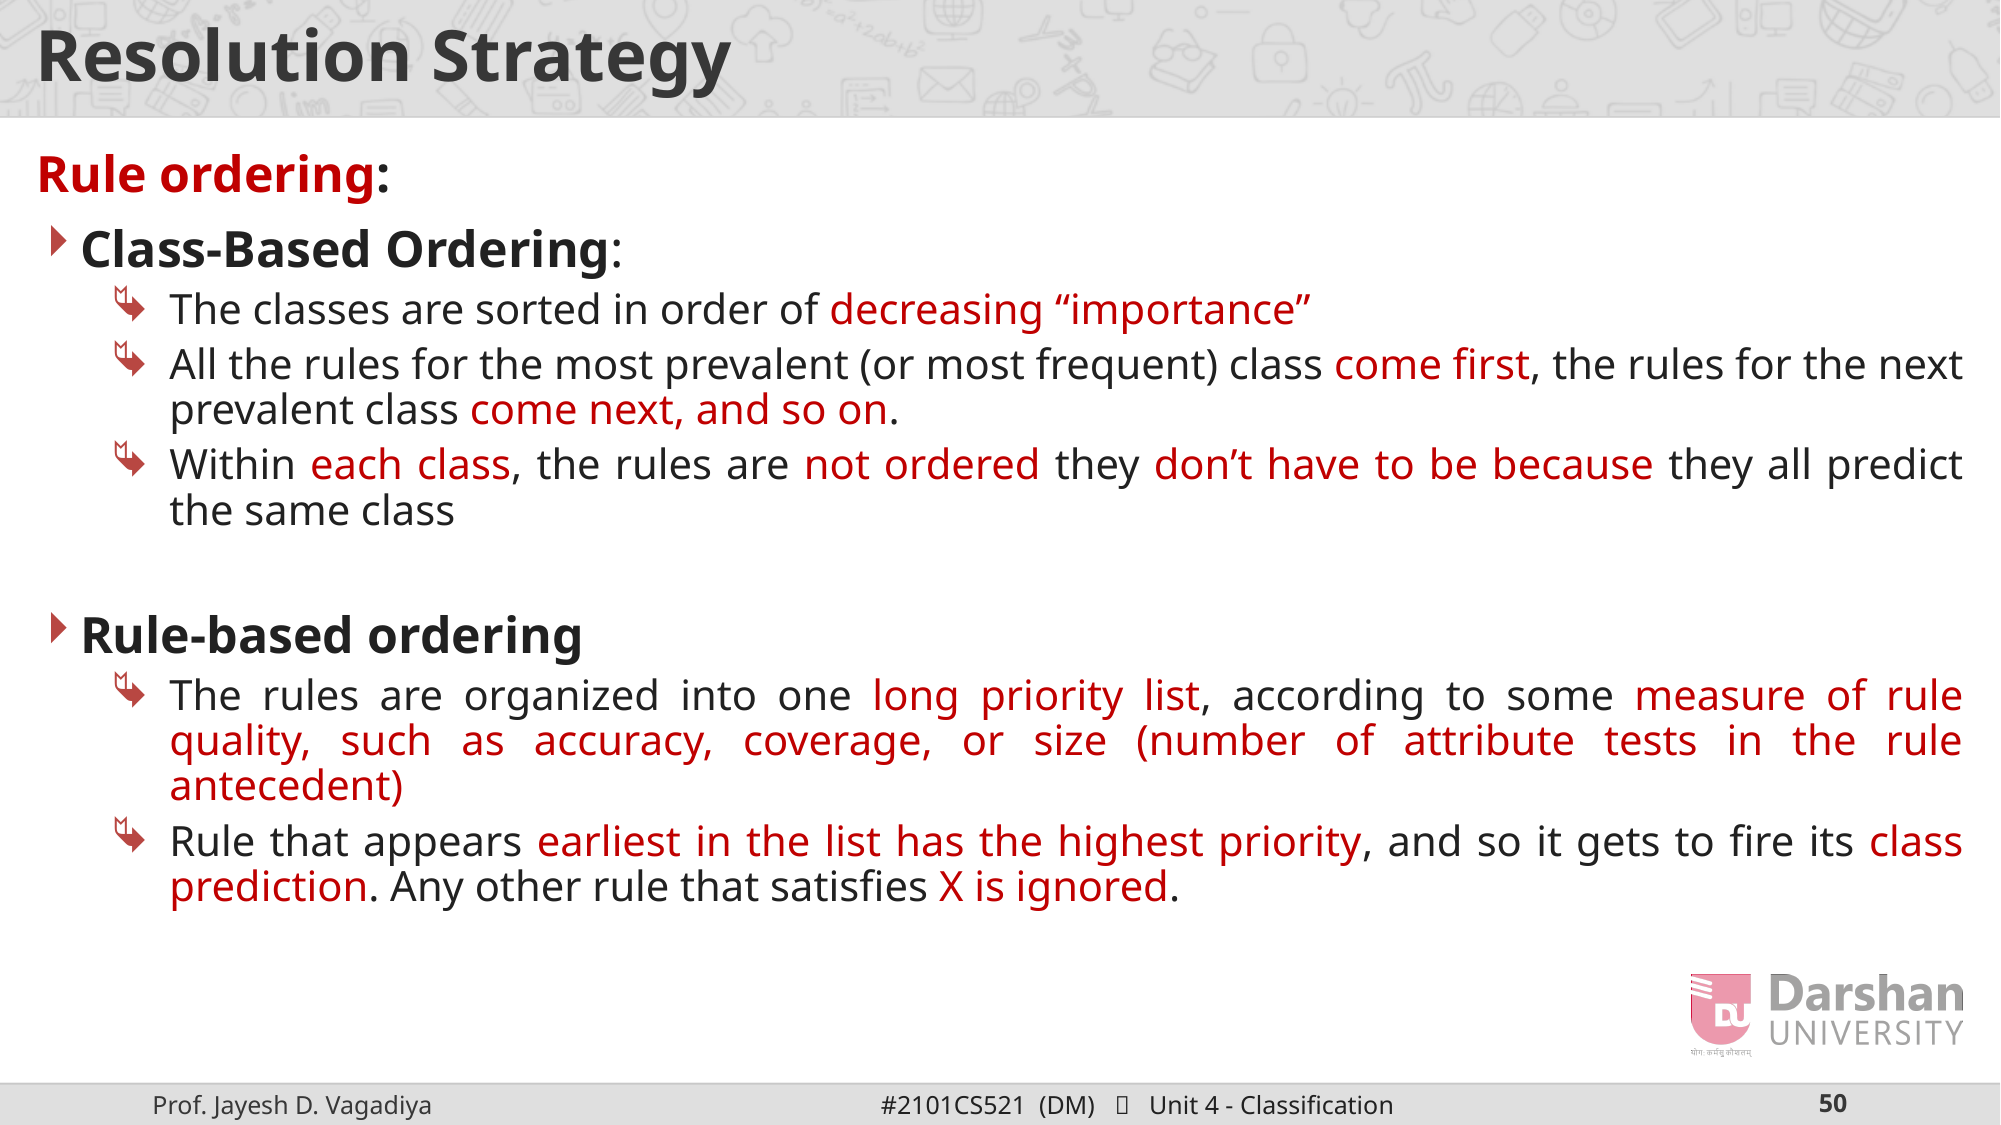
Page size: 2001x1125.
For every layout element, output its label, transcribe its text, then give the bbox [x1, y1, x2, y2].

list Rule ordering: Class-Based Ordering: The classes are sorted in order of decreasing “importance” All the rules for the most prevalent (or most frequent) class come first, the rules for the next prevalent class come next, and so on. Within each class, the rules are not ordered they don’t have to be because they all predict the same class Rule-based ordering The rules are organized into one long priority list, according to some measure of rule quality, such as accuracy, coverage, or size (number of attribute tests in the rule antecedent) Rule that appears earliest in the list has the highest priority, and so it gets to fire its class prediction. Any other rule that satisfies X is ignored. [21, 141, 1979, 1057]
title Resolution Strategy [0, 0, 2000, 117]
